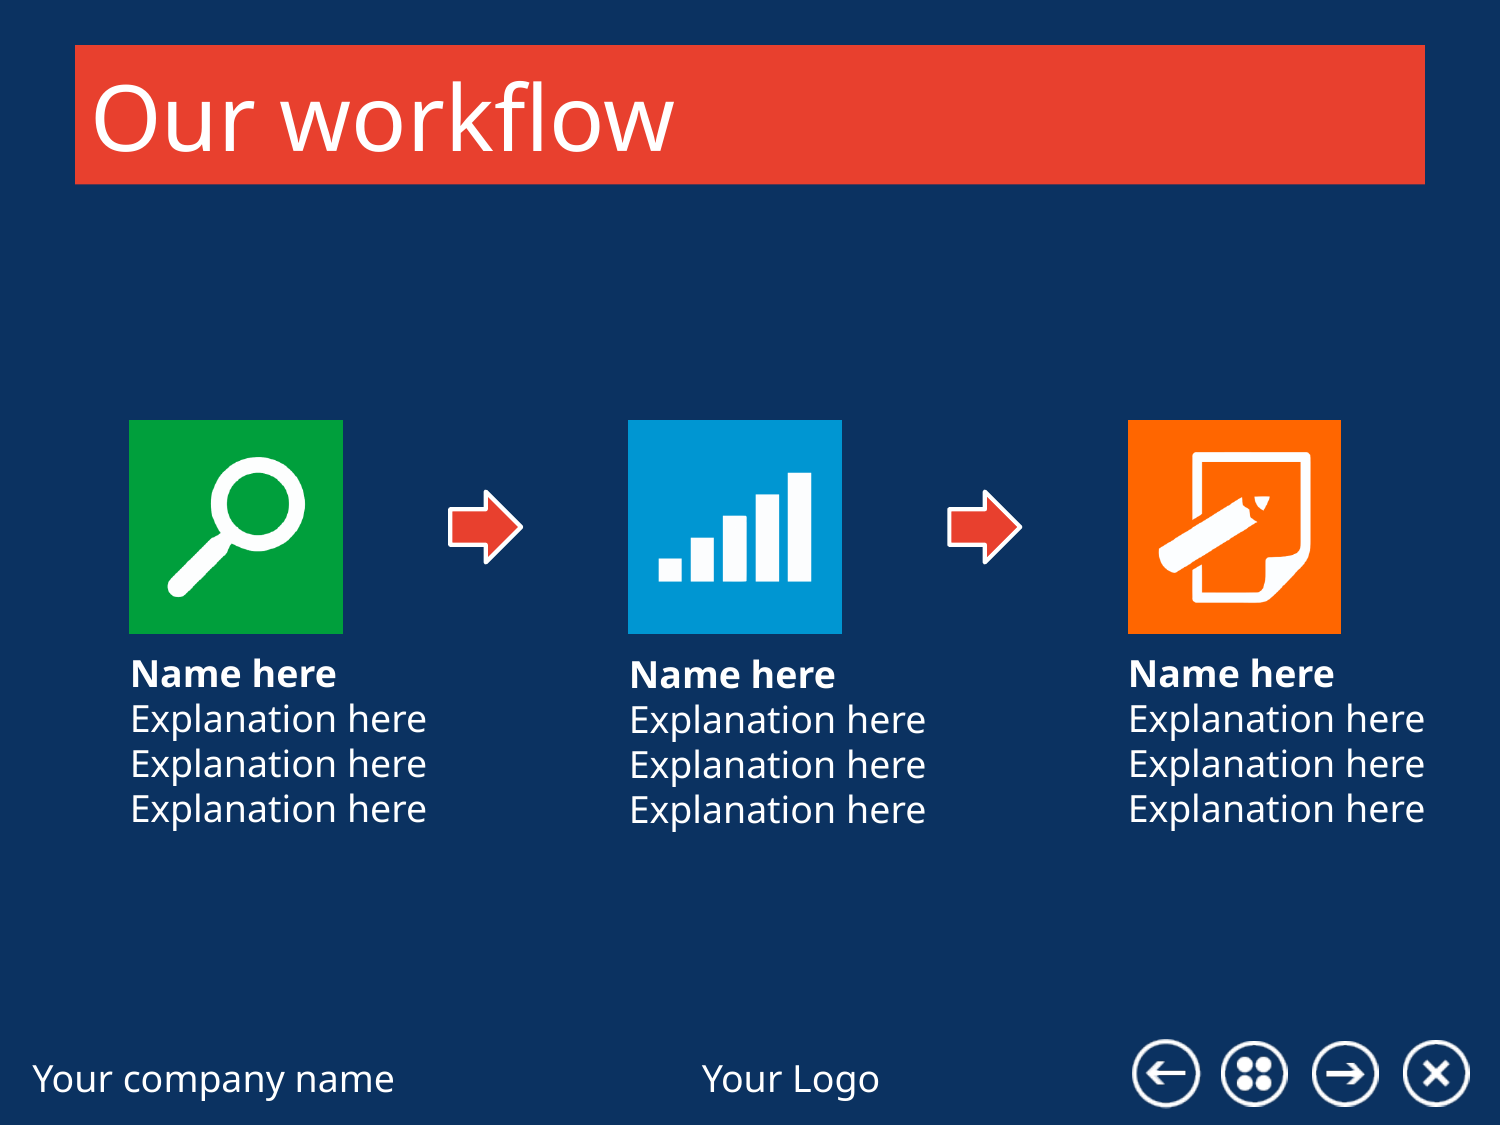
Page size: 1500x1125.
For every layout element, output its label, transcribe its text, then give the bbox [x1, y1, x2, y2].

picture [129, 420, 343, 634]
picture [756, 495, 779, 581]
picture [788, 473, 811, 581]
picture [1127, 420, 1341, 634]
text_box Name here Explanation here Explanation here Explanation here [128, 631, 504, 848]
picture [1312, 1041, 1379, 1107]
text_box Name here Explanation here Explanation here Explanation here [1126, 631, 1500, 848]
picture [723, 516, 746, 581]
text_box Name here Explanation here Explanation here Explanation here [627, 633, 1003, 850]
picture [1221, 1041, 1288, 1107]
picture [691, 538, 713, 581]
text_box [947, 489, 1023, 565]
picture [1403, 1040, 1470, 1107]
title Our workflow [75, 45, 1425, 185]
text_box [448, 489, 524, 565]
picture [1132, 1039, 1202, 1109]
picture [659, 559, 681, 581]
